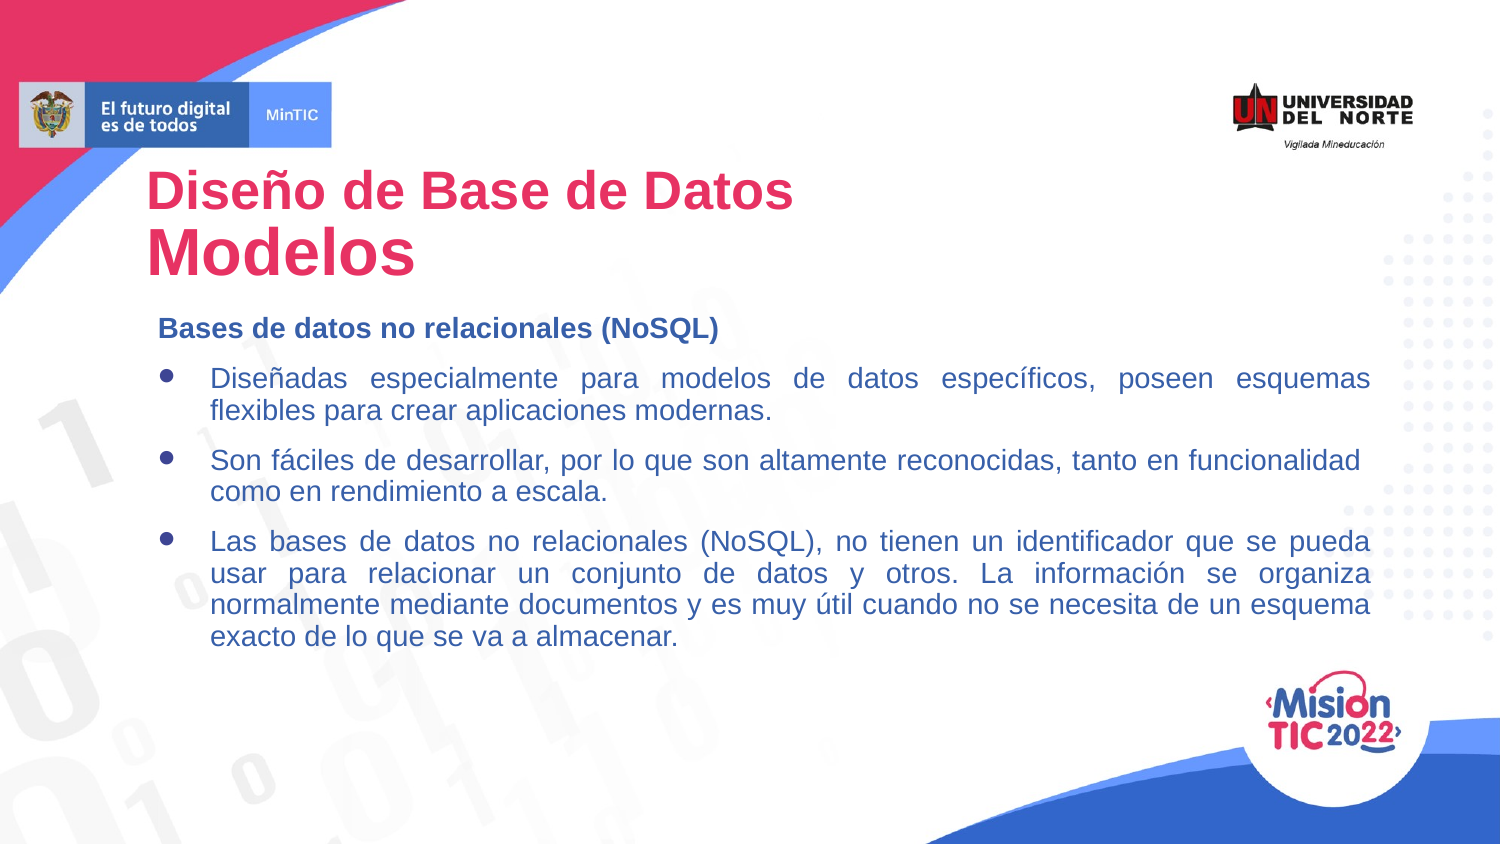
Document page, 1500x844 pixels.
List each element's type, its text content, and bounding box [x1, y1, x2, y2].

picture [0, 0, 1500, 844]
text_box Diseño de Base de Datos Modelos [135, 115, 1373, 295]
text_box Bases de datos no relacionales (NoSQL) Diseñadas especialmente para modelos de datos específicos, poseen esquemas flexibles para crear aplicaciones modernas. Son fáciles de desarrollar, por lo que son altamente reconocidas, tanto en funcionalidad como en rendimiento a escala. Las bases de datos no relacionales (NoSQL), no tienen un identificador que se pueda usar para relacionar un conjunto de datos y otros. La información se organiza normalmente mediante documentos y es muy útil cuando no se necesita de un esquema exacto de lo que se va a almacenar. [135, 307, 1373, 803]
